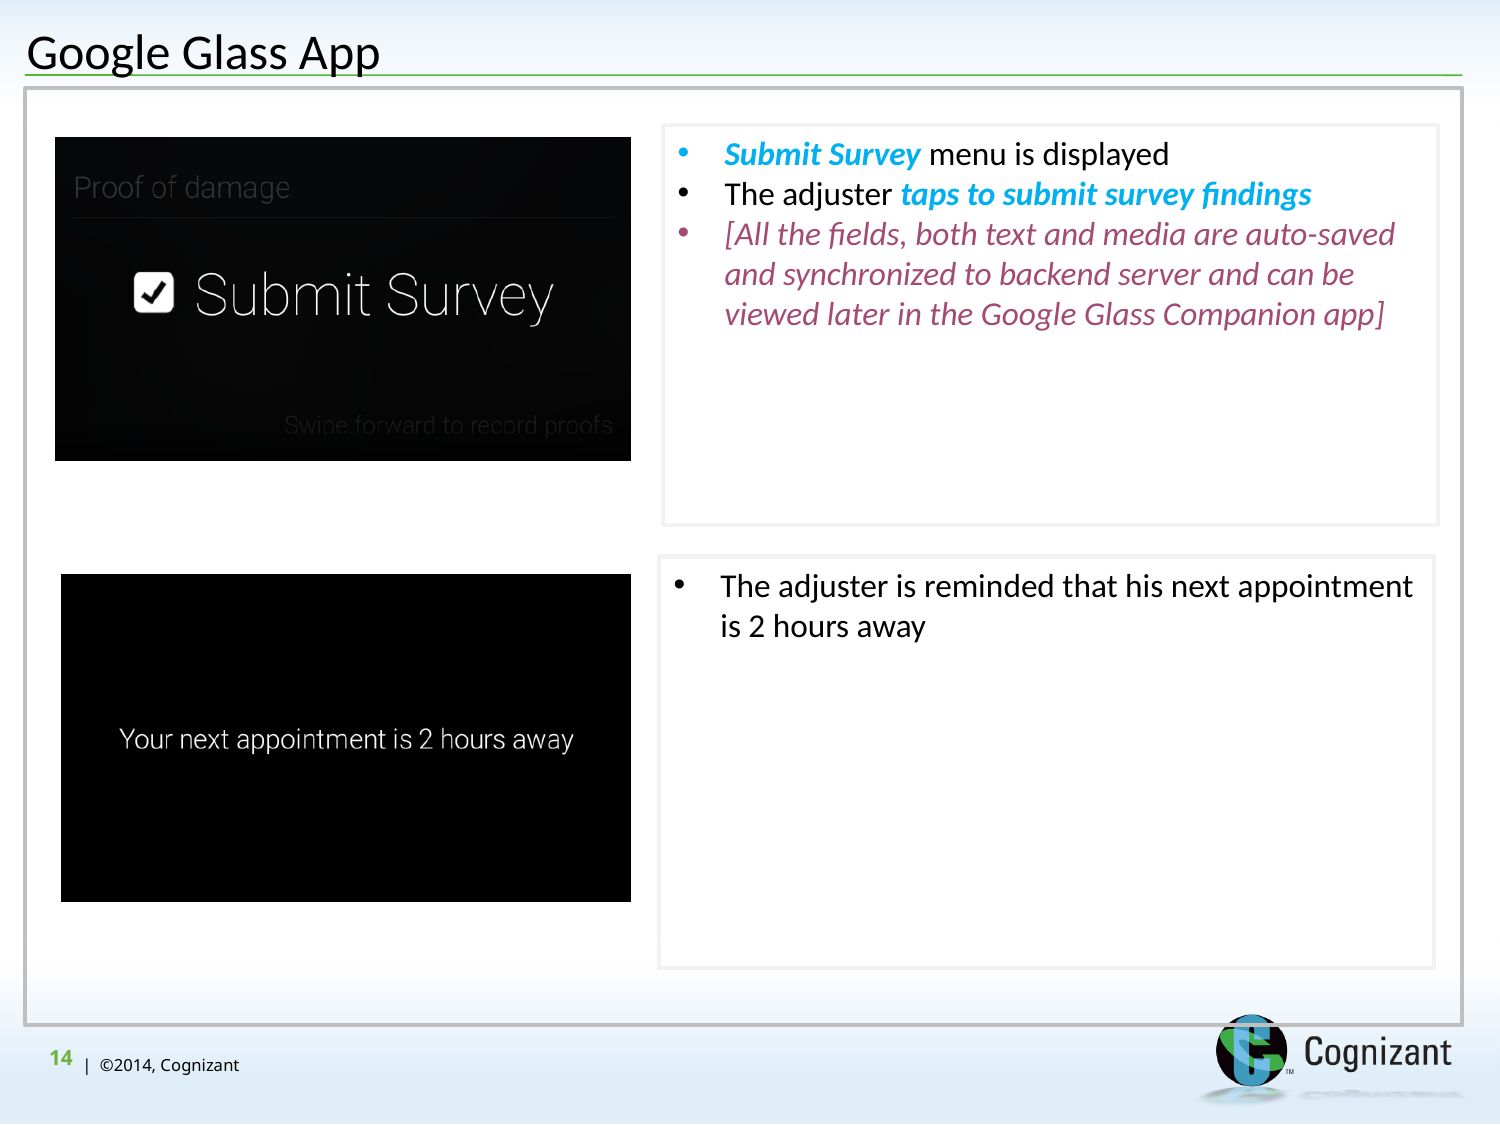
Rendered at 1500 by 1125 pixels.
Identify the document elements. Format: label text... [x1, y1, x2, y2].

text_box [23, 86, 1464, 1027]
text_box Submit Survey menu is displayed The adjuster taps to submit survey findings [All the fields, both text and media are auto-saved and synchronized to backend server and can be viewed later in the Google Glass Companion app] [661, 123, 1440, 527]
picture [0, 935, 1500, 1125]
picture [55, 137, 632, 462]
text_box The adjuster is reminded that his next appointment is 2 hours away [657, 554, 1436, 970]
picture [0, 0, 1500, 127]
slide_number 14 [12, 1037, 88, 1113]
picture [61, 574, 632, 903]
text_box Google Glass App [11, 12, 675, 88]
